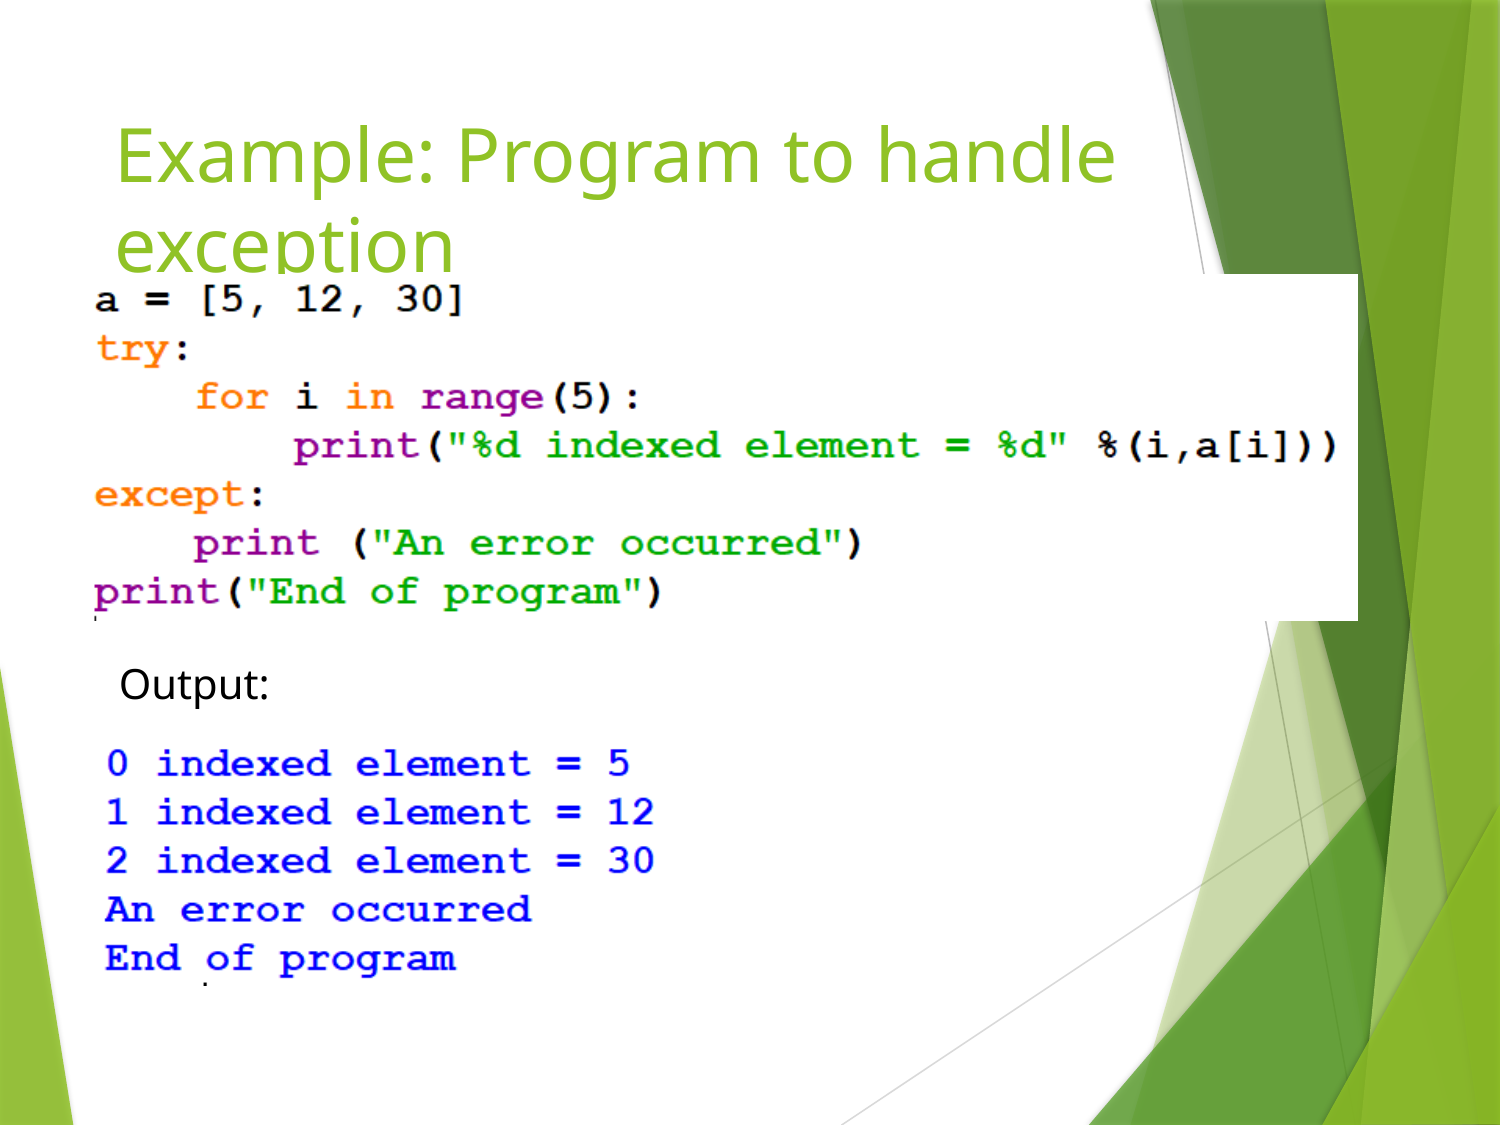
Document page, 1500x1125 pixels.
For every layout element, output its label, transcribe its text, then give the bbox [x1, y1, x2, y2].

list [86, 274, 1359, 621]
picture [99, 736, 695, 987]
title Example: Program to handle exception [99, 99, 1142, 273]
text_box Output: [104, 650, 285, 715]
